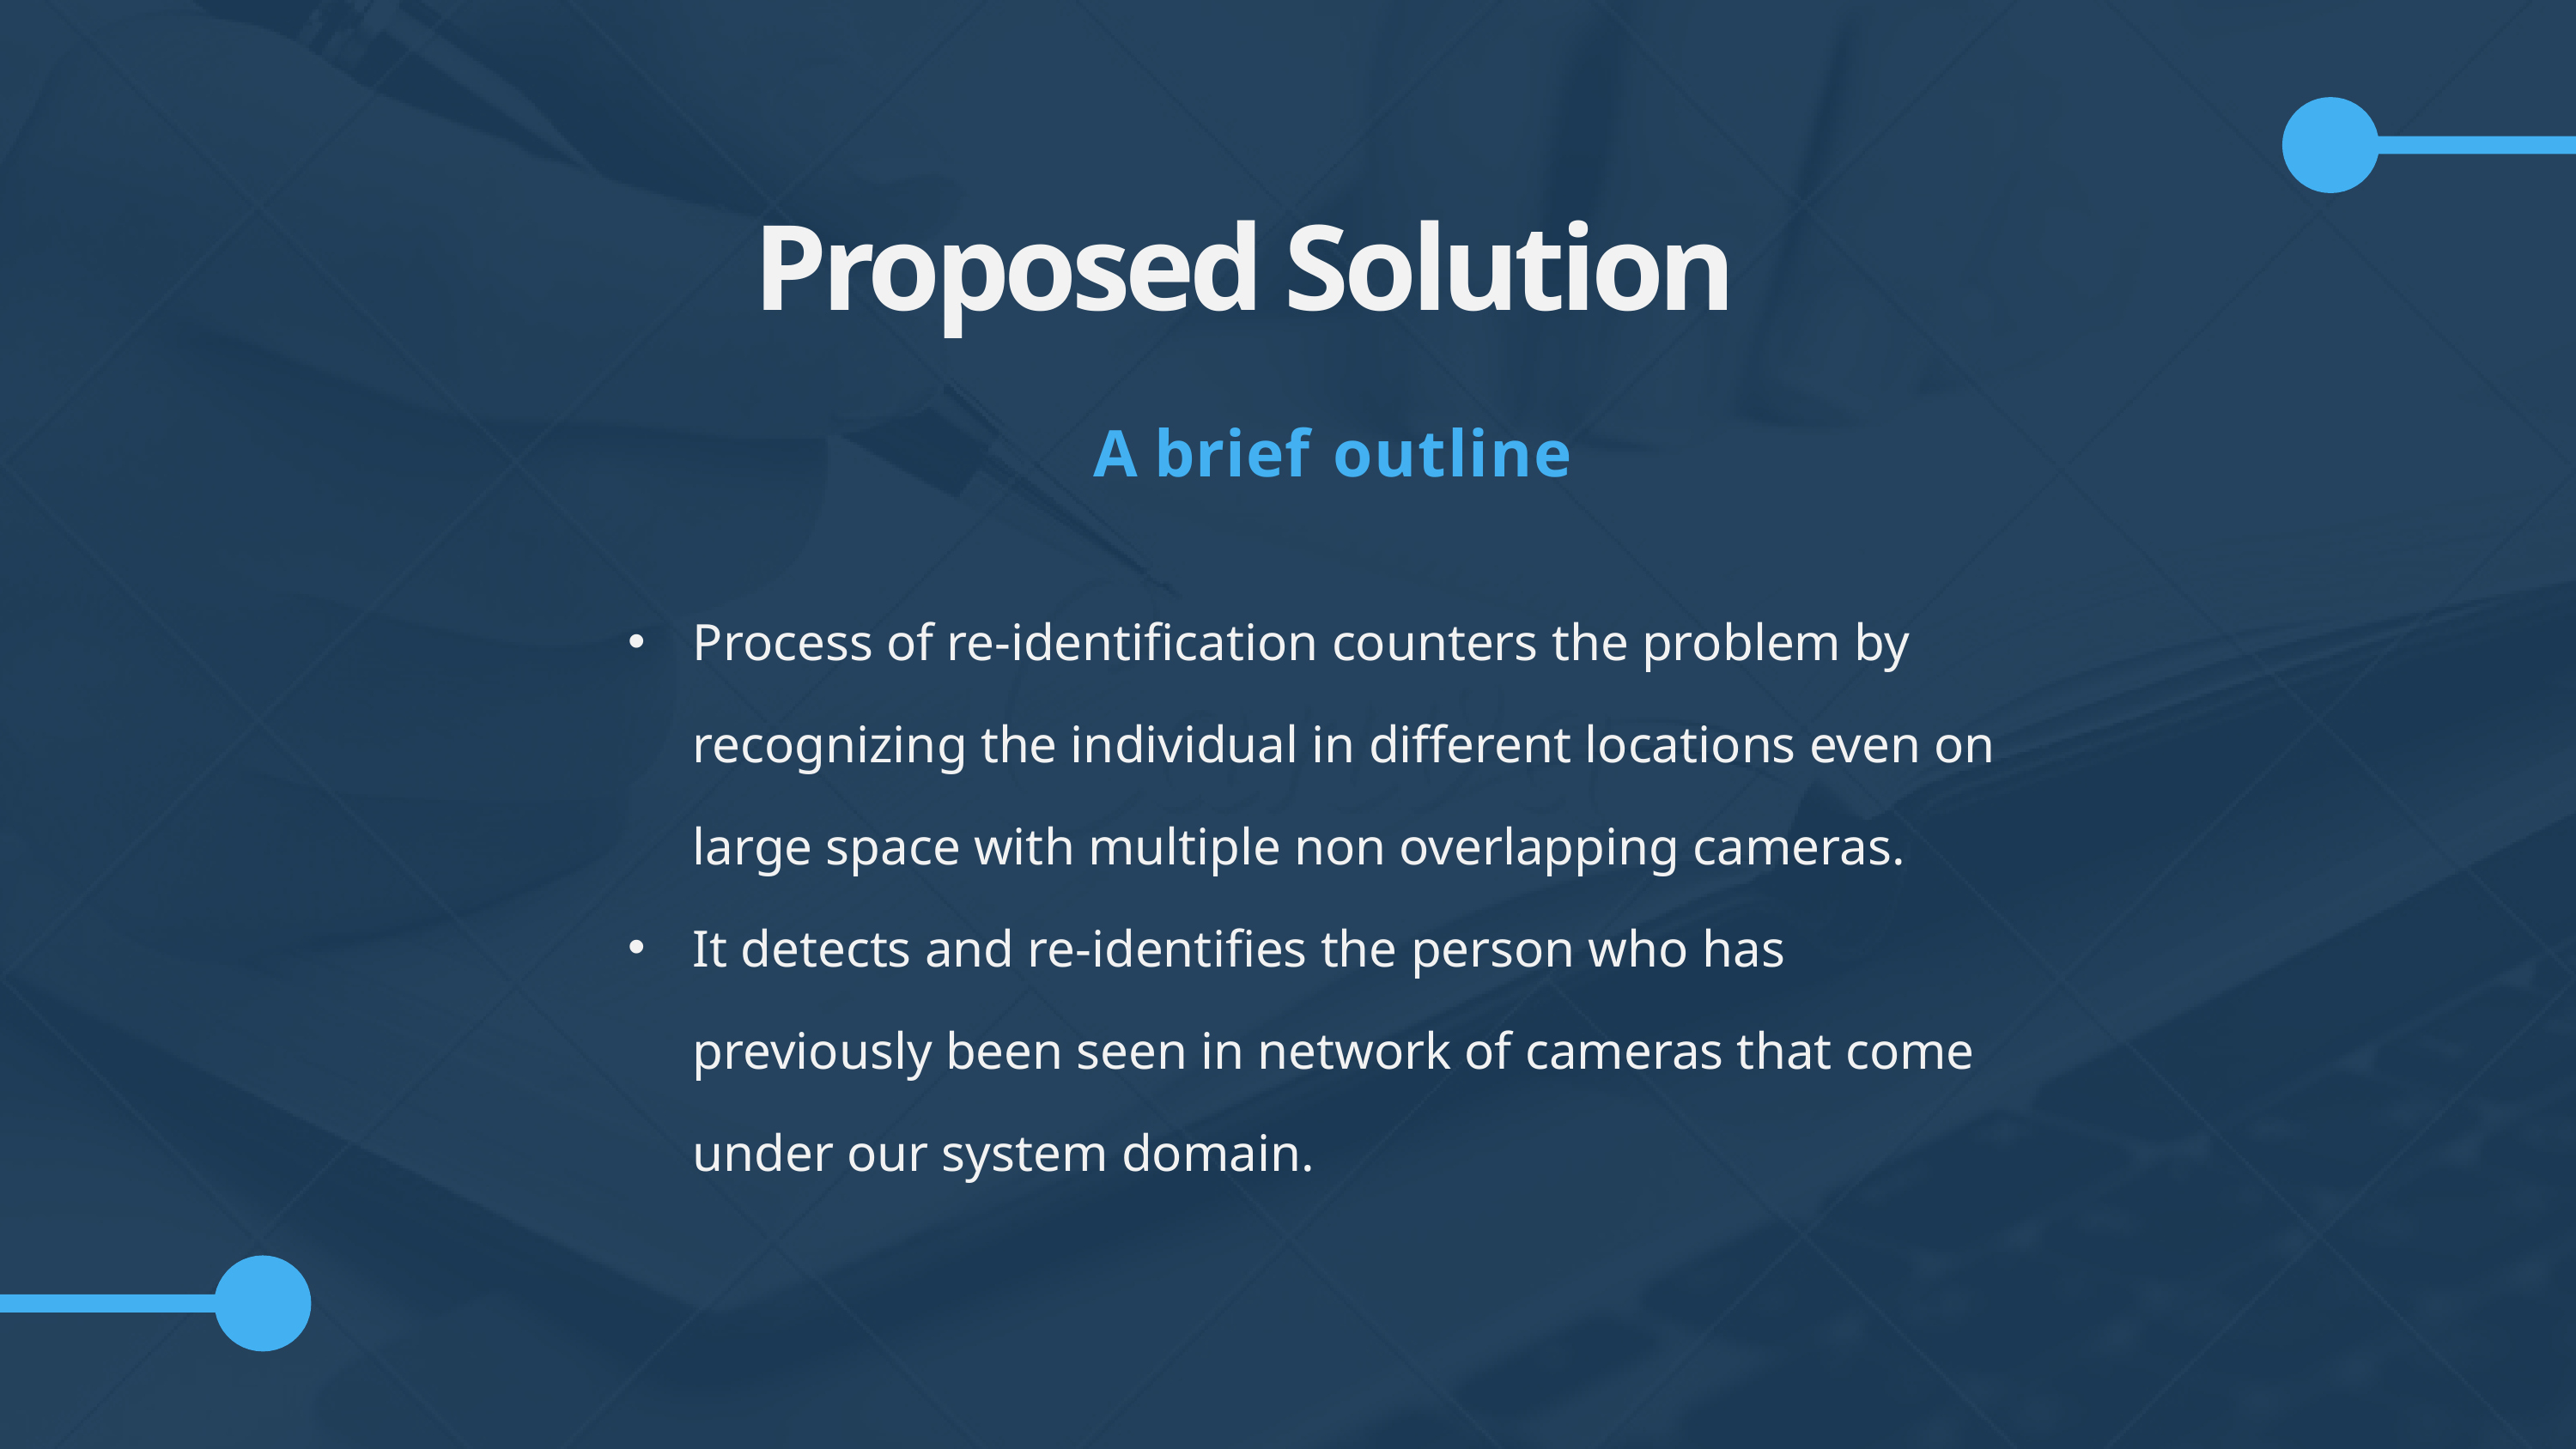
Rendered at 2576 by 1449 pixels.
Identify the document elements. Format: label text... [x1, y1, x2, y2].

title Proposed Solution [751, 191, 1915, 409]
text_box [2281, 97, 2576, 194]
text_box [0, 0, 2576, 1449]
text_box [0, 1255, 312, 1352]
text_box A brief outline Process of re-identification counters the problem by recognizing the individual in different locations even on large space with multiple non overlapping cameras. It detects and re-identifies the person who has previously been seen in network of cameras that come under our system domain. [628, 409, 2038, 1181]
